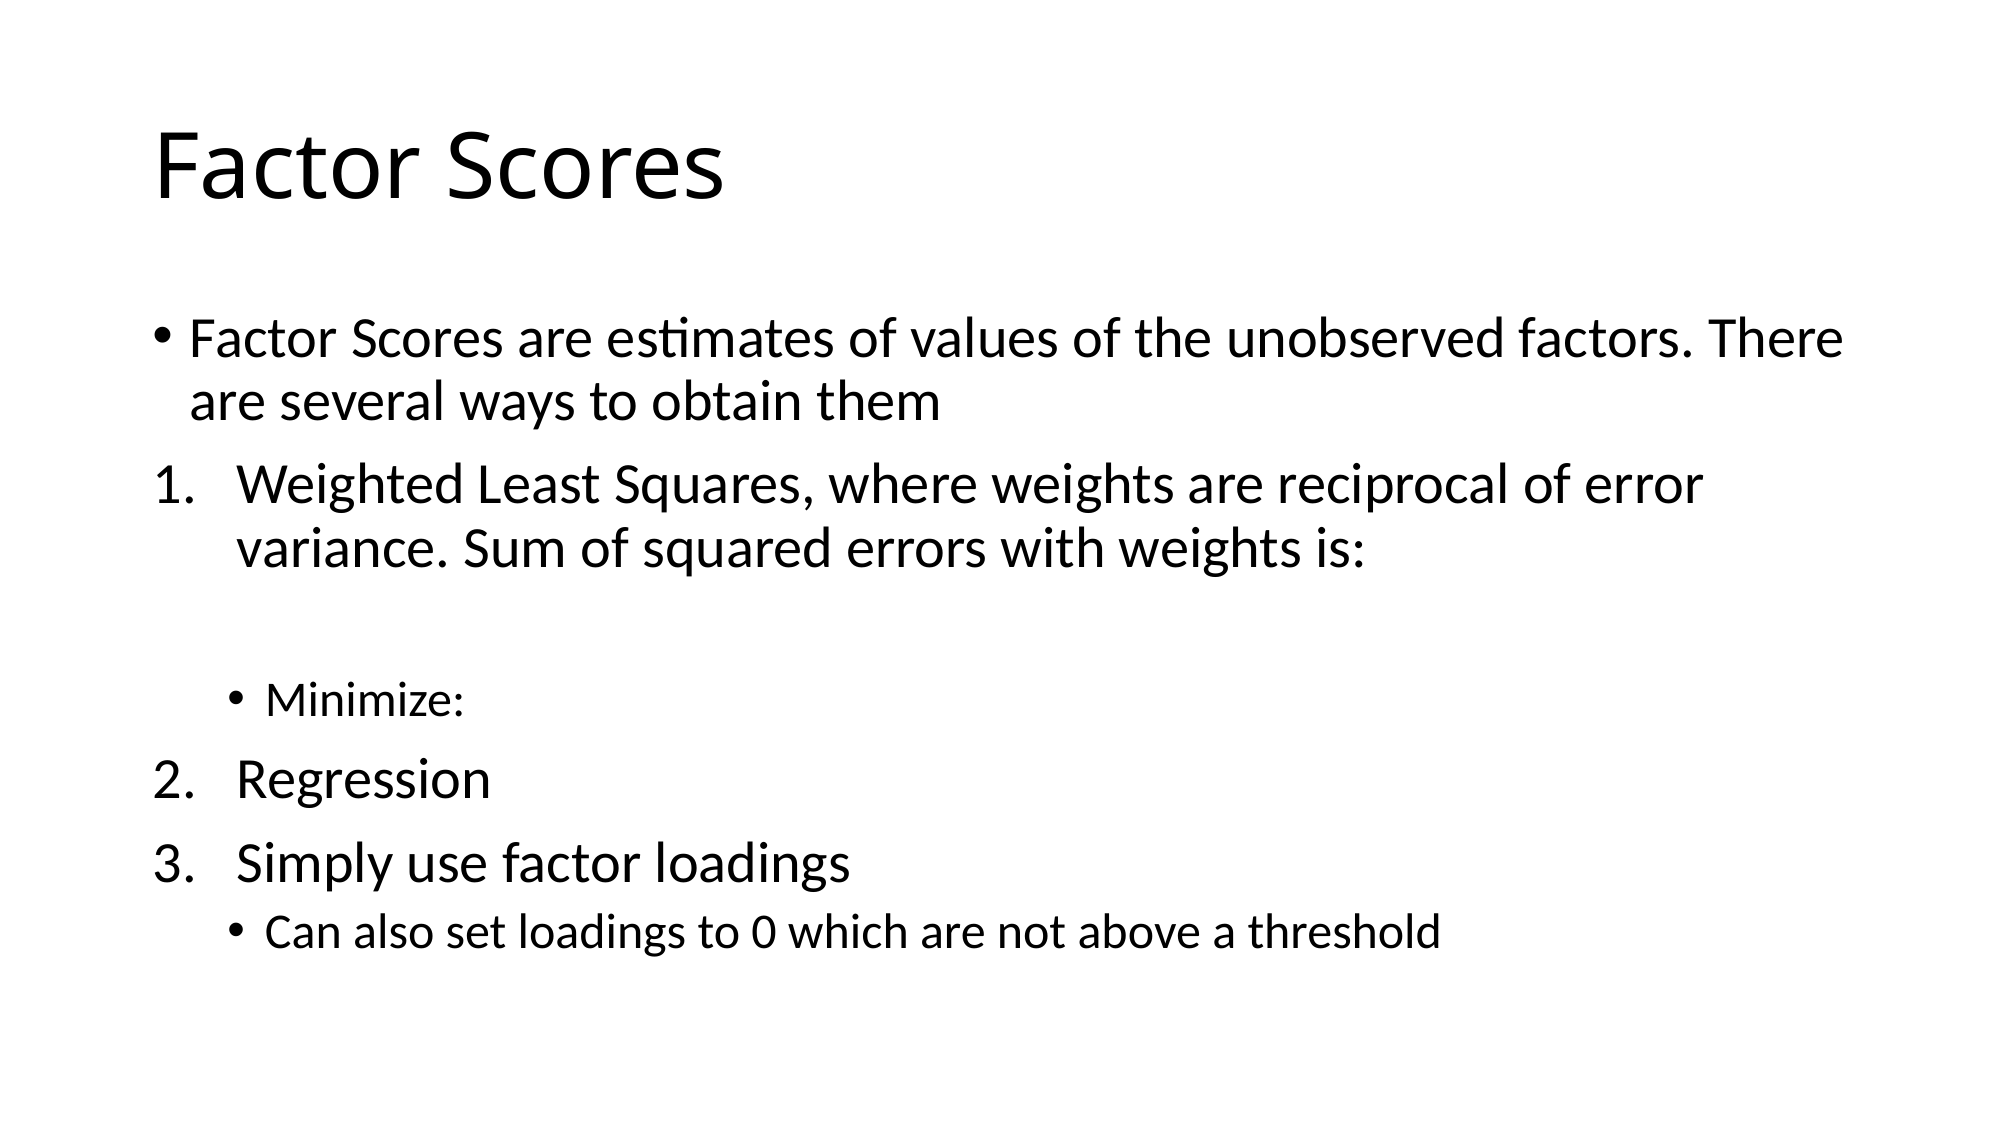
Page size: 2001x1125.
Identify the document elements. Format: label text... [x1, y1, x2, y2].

title Factor Scores [137, 59, 1863, 278]
